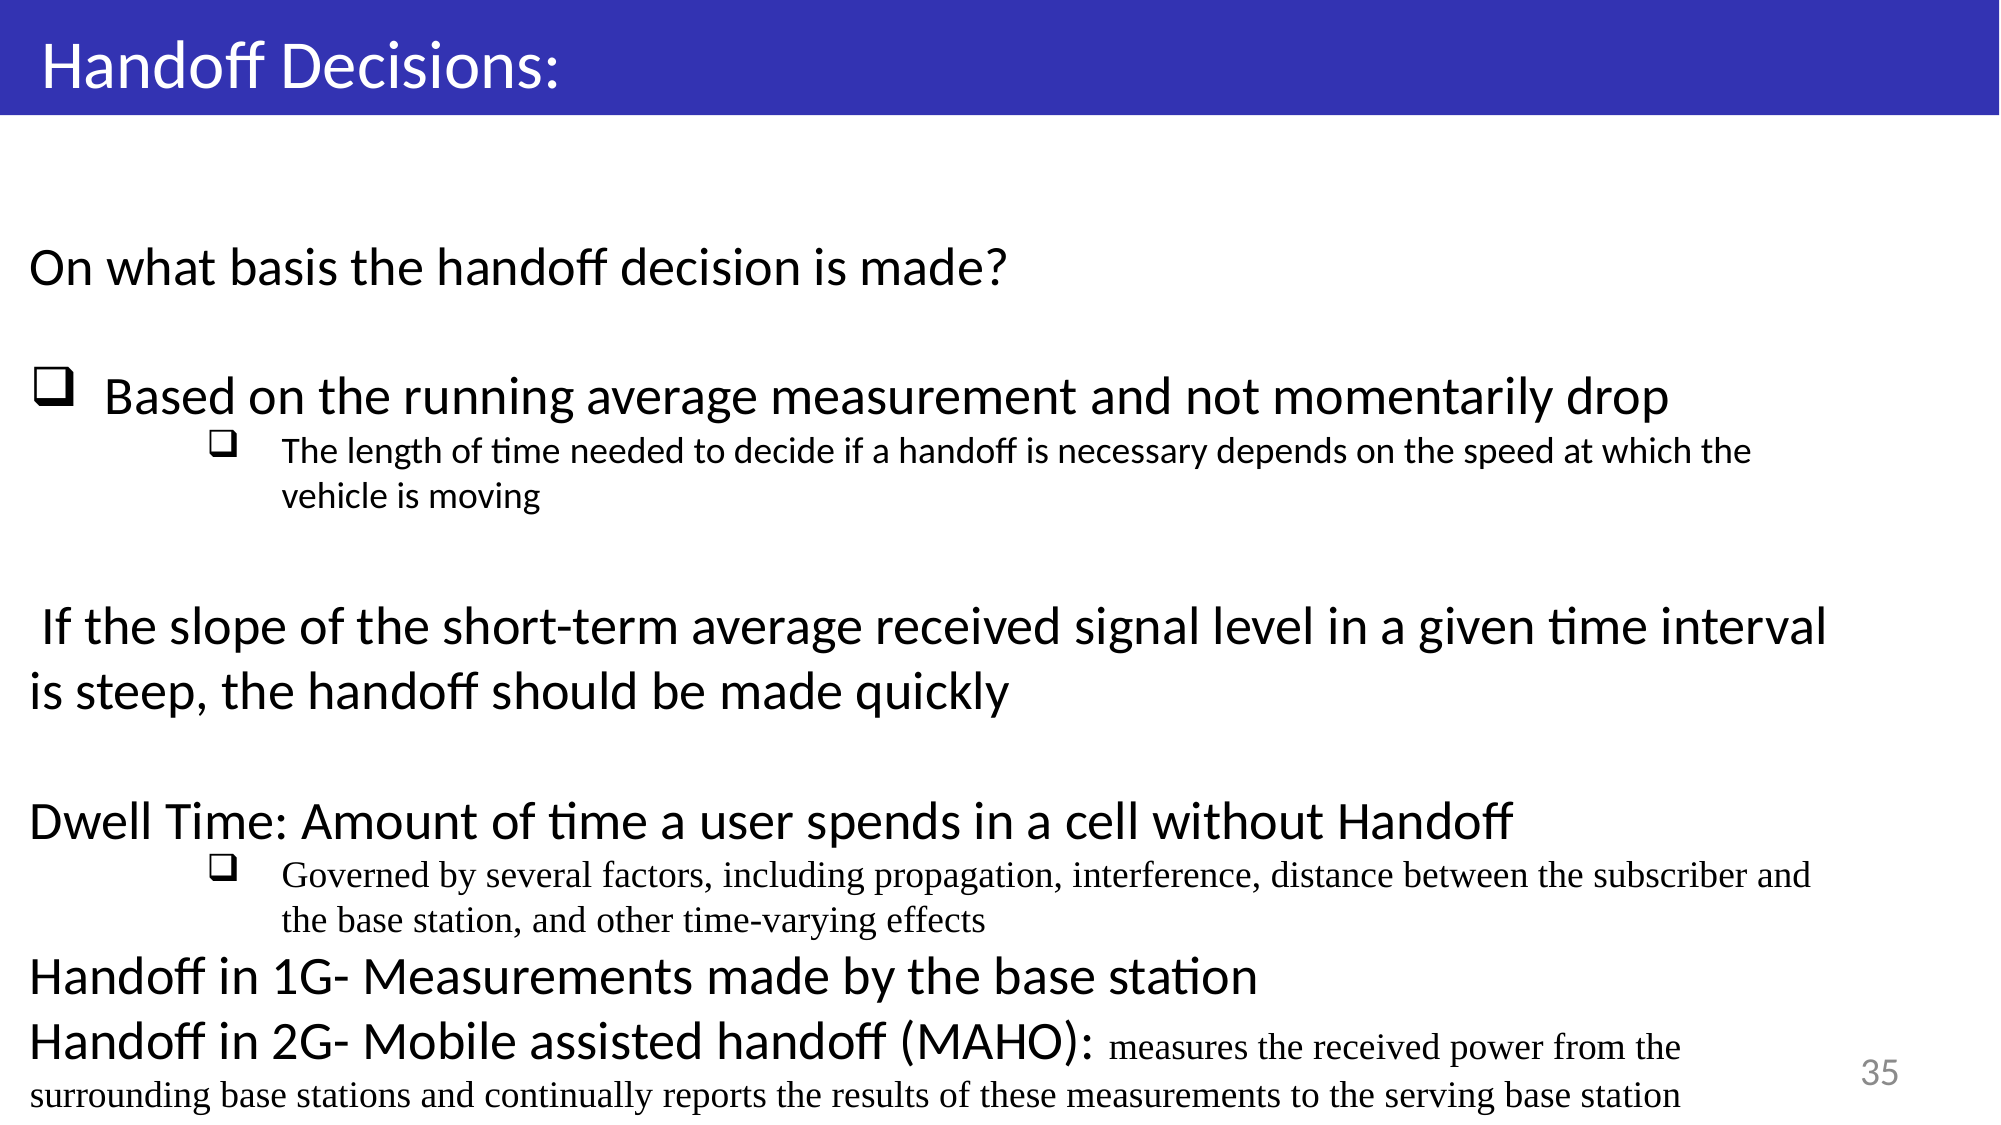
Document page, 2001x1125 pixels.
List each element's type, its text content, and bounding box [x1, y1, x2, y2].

slide_number 35 [1440, 1046, 1900, 1092]
title Handoff Decisions: [41, 20, 1594, 187]
list On what basis the handoff decision is made? Based on the running average measurement and not momentarily drop The length of time needed to decide if a handoff is necessary depends on the speed at which the vehicle is moving If the slope of the short-term average received signal level in a given time interval is steep, the handoff should be made quickly Dwell Time: Amount of time a user spends in a cell without Handoff Governed by several factors, including propagation, interference, distance between the subscriber and the base station, and other time-varying effects Handoff in 1G- Measurements made by the base station Handoff in 2G- Mobile assisted handoff (MAHO): measures the received power from the surrounding base stations and continually reports the results of these measurements to the serving base station [29, 230, 1850, 1125]
